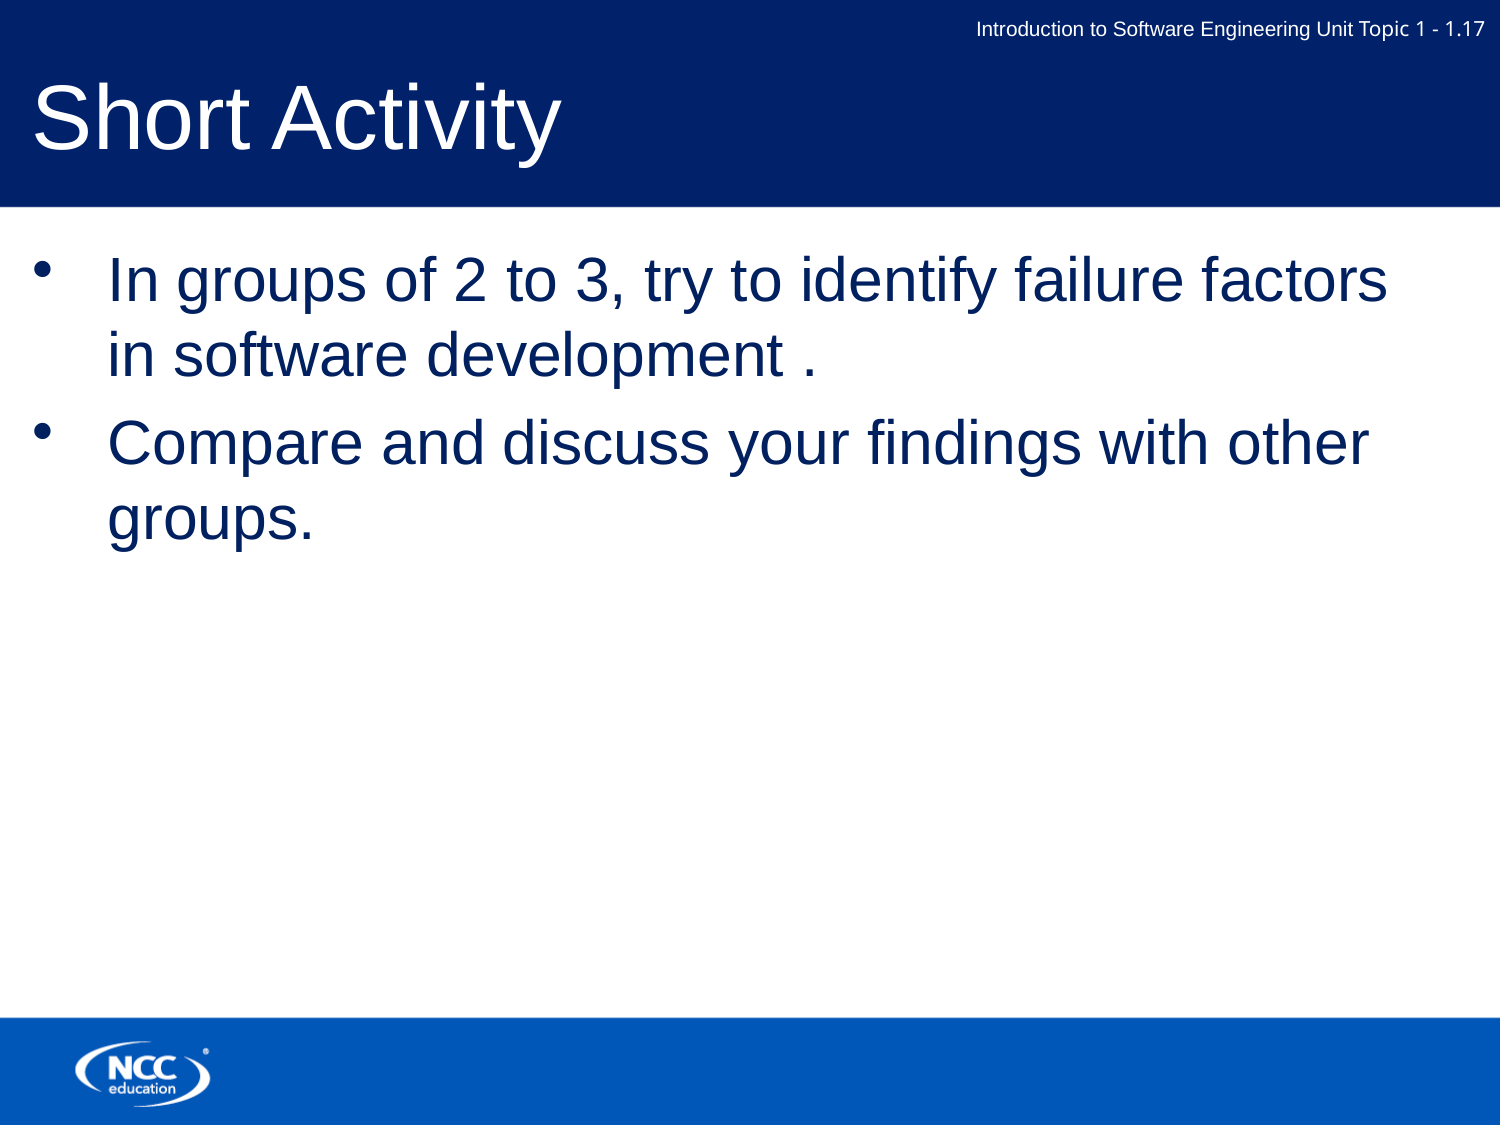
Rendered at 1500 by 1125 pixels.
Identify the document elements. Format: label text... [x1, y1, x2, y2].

picture [0, 0, 1500, 1125]
list In groups of 2 to 3, try to identify failure factors in software development . Compare and discuss your findings with other groups. [17, 231, 1471, 1012]
title Short Activity [16, 19, 1459, 207]
